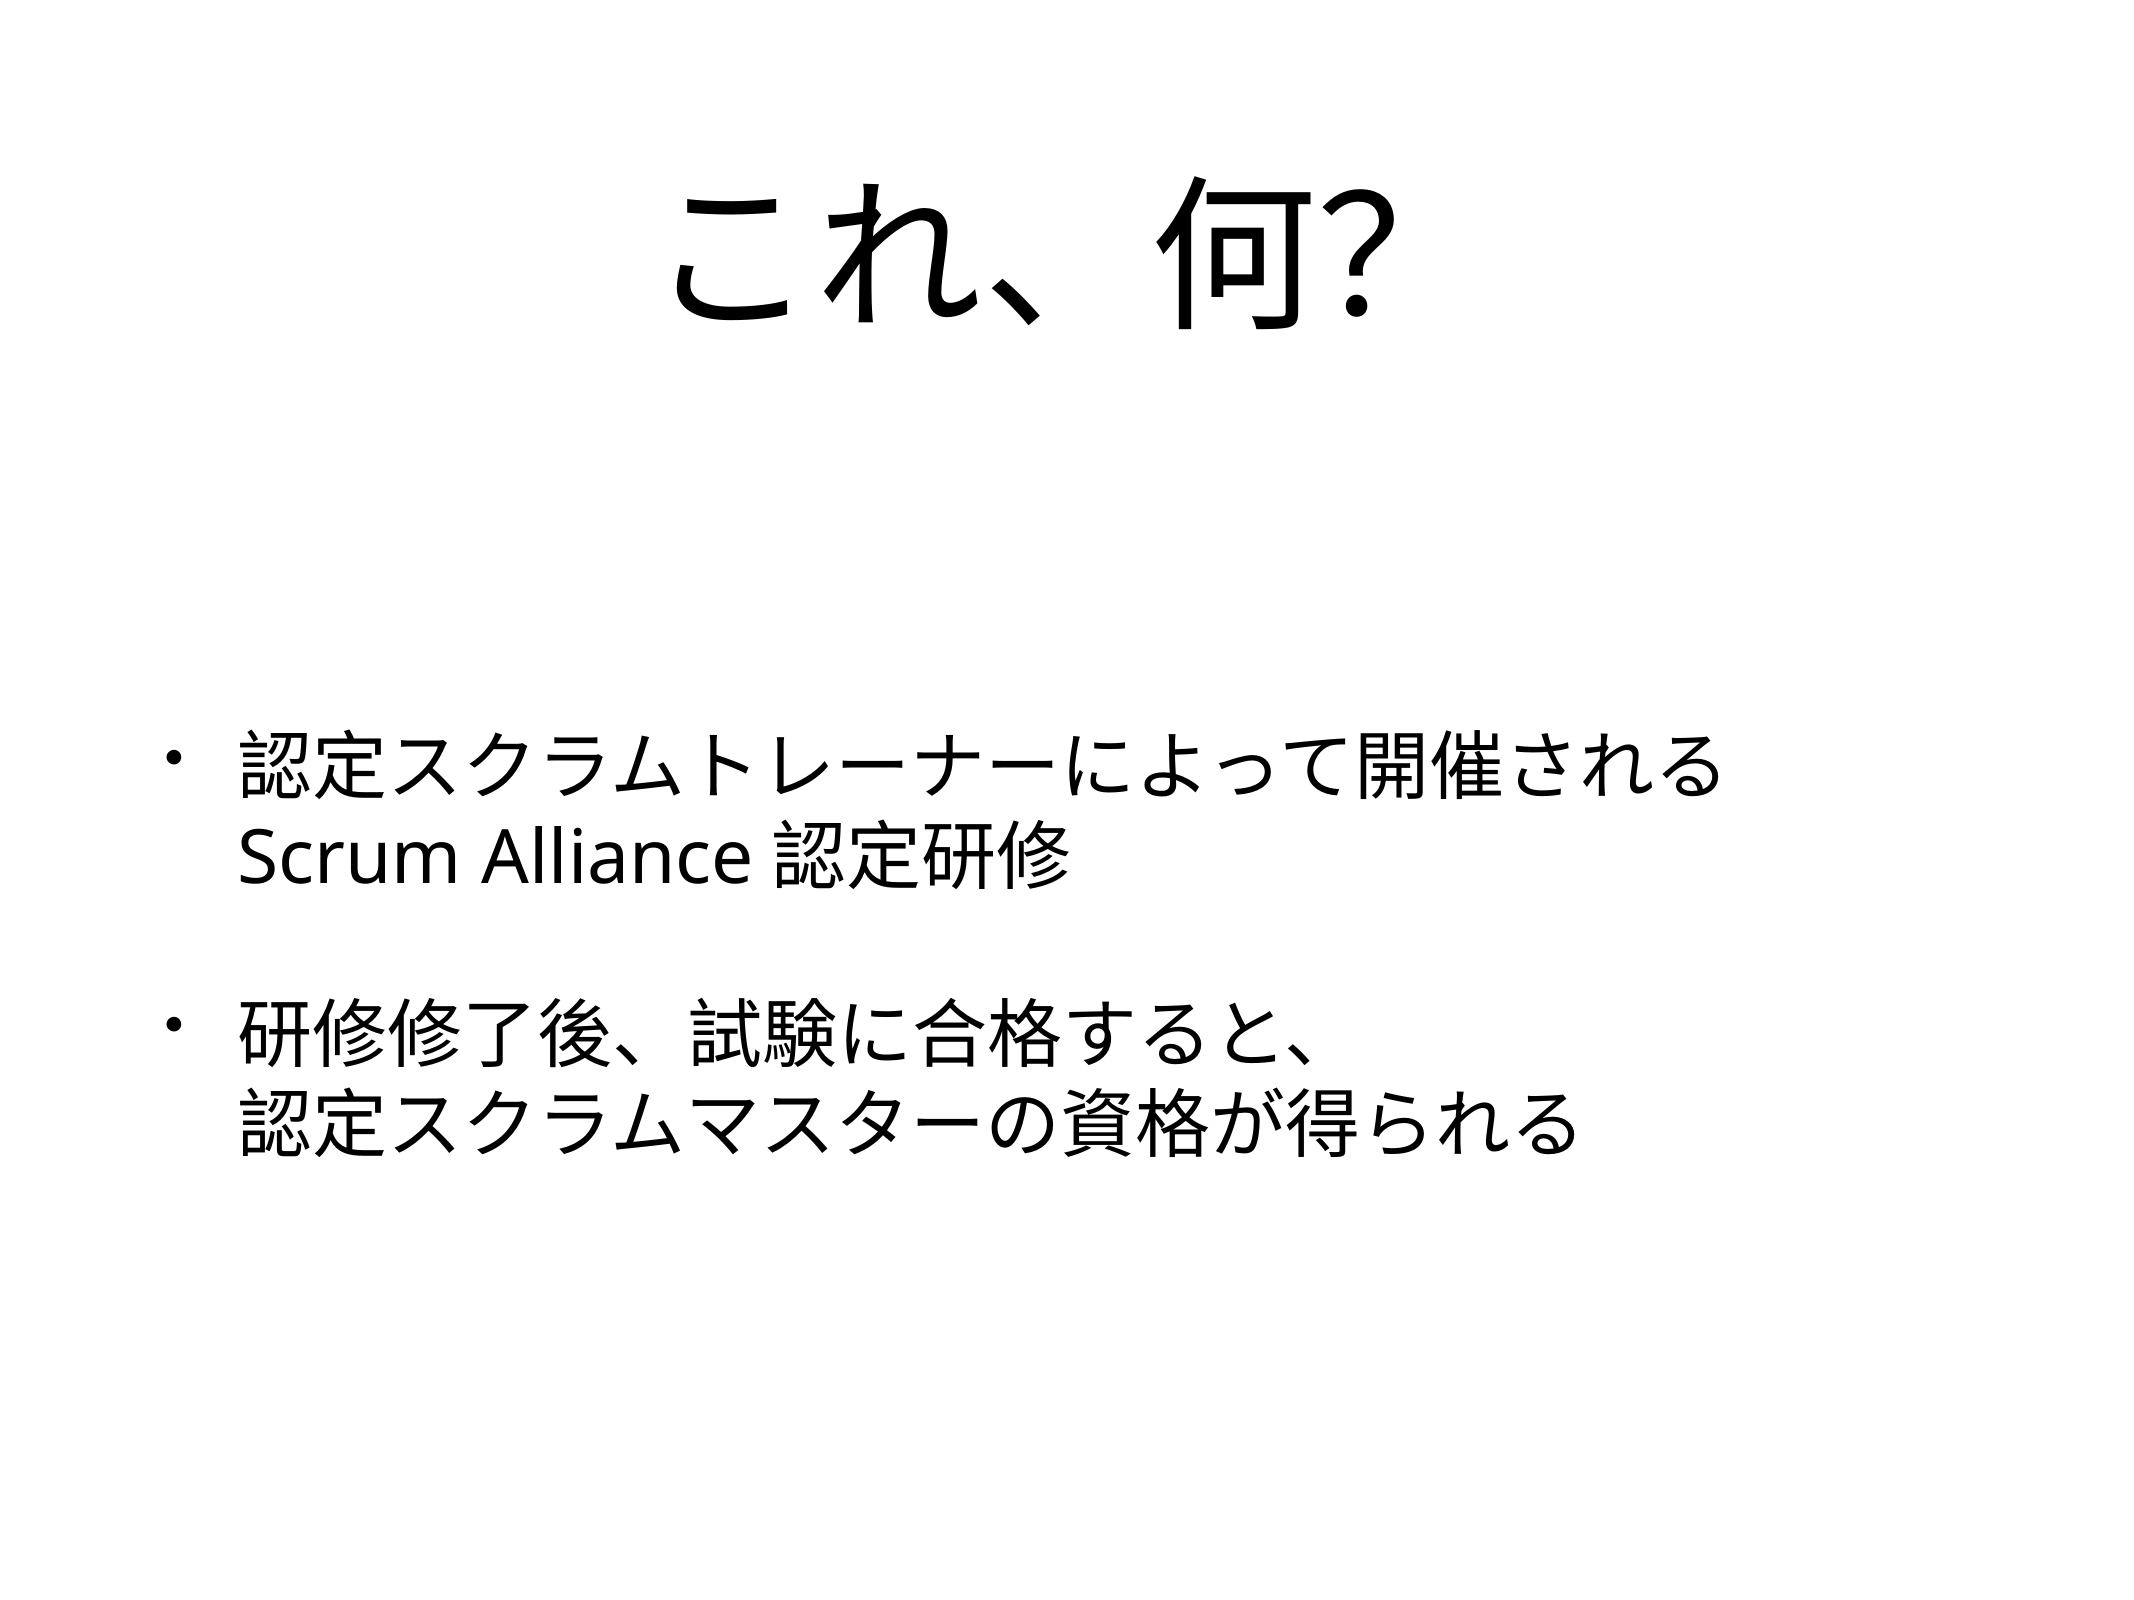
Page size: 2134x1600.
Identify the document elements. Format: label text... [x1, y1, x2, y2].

title これ、何？ [155, 72, 1978, 426]
list 認定スクラムトレーナーによって開催されるScrum Alliance認定研修 研修修了後、試験に合格すると、 認定スクラムマスターの資格が得られる [155, 426, 1978, 1459]
